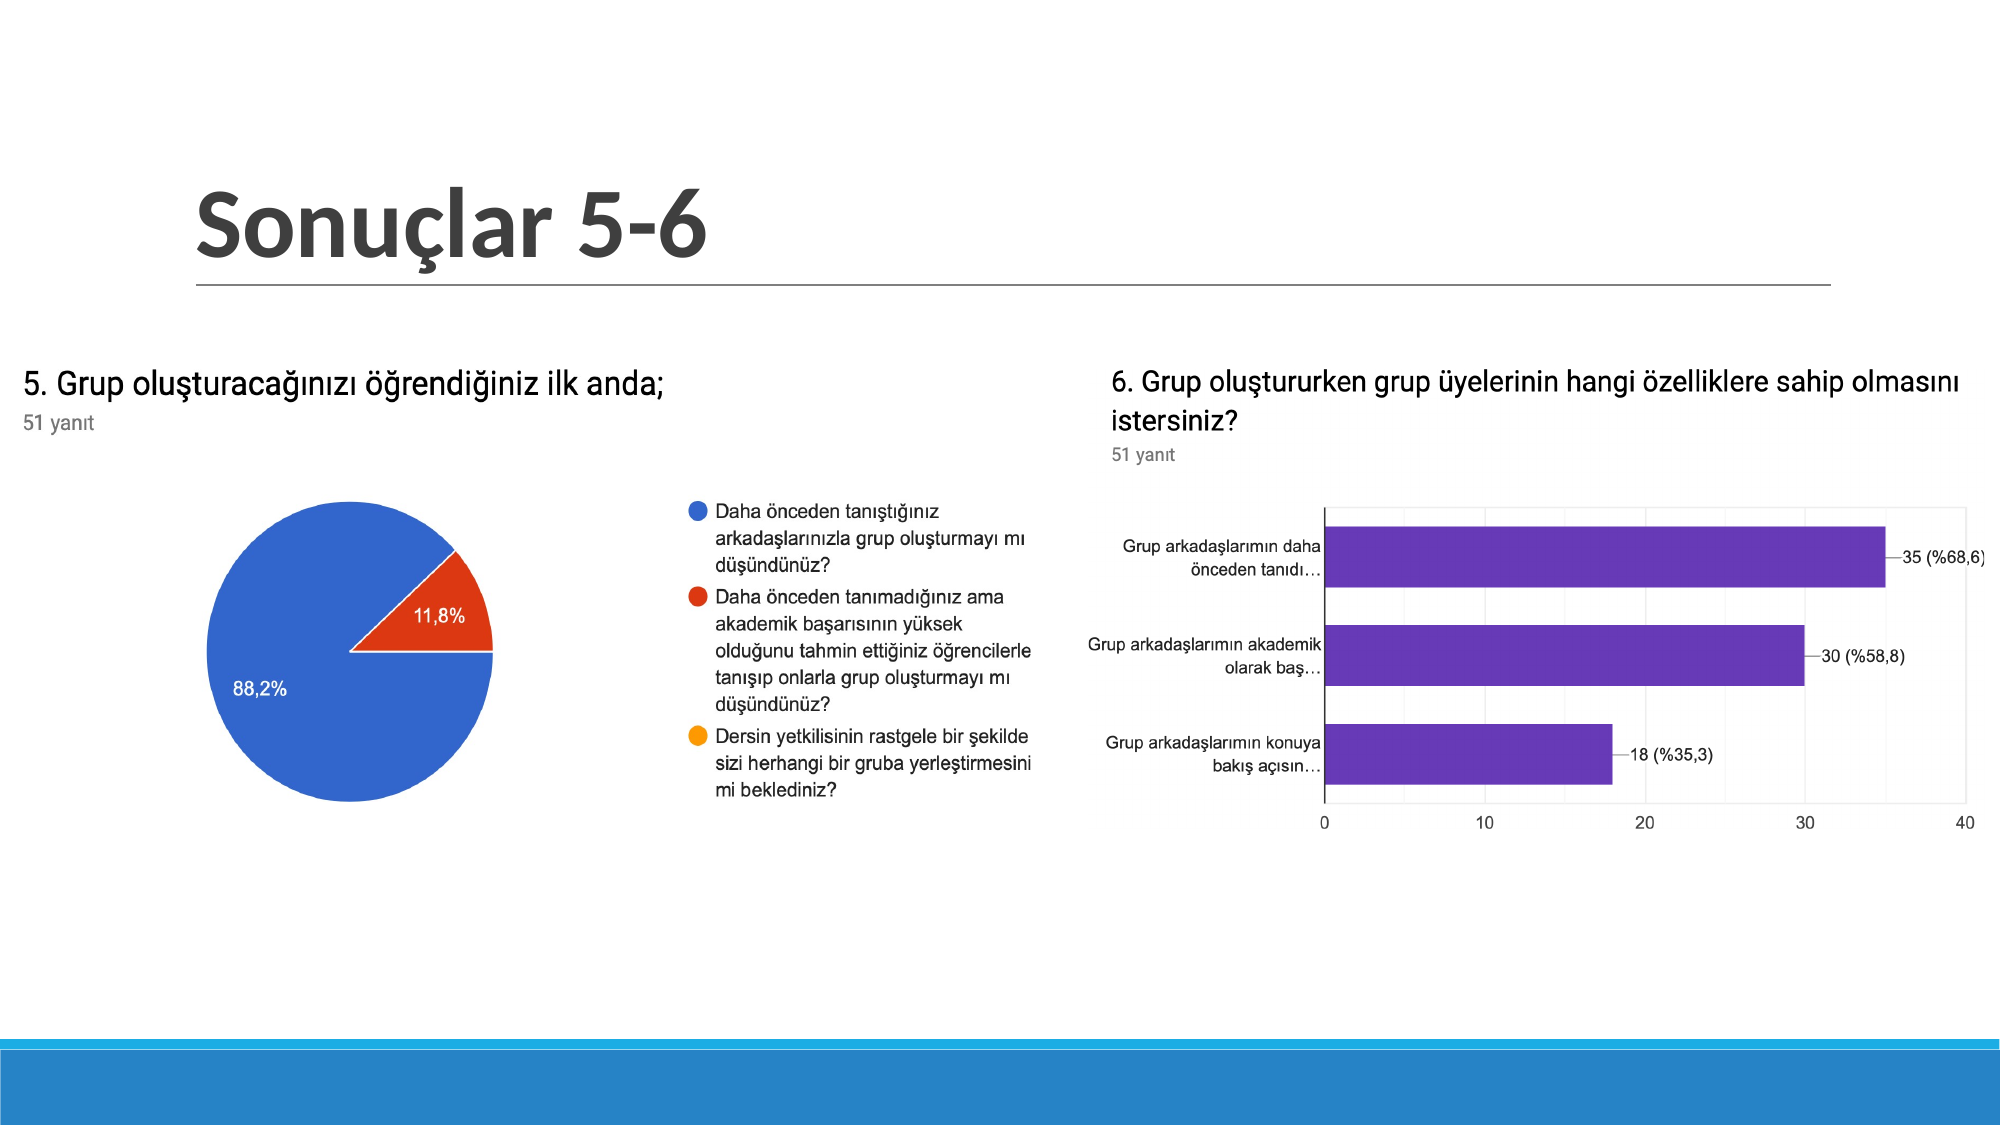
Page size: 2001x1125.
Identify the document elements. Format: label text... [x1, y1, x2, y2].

title Sonuçlar 5-6 [180, 47, 1830, 285]
text_box [1088, 369, 1985, 830]
text_box [23, 369, 1031, 802]
